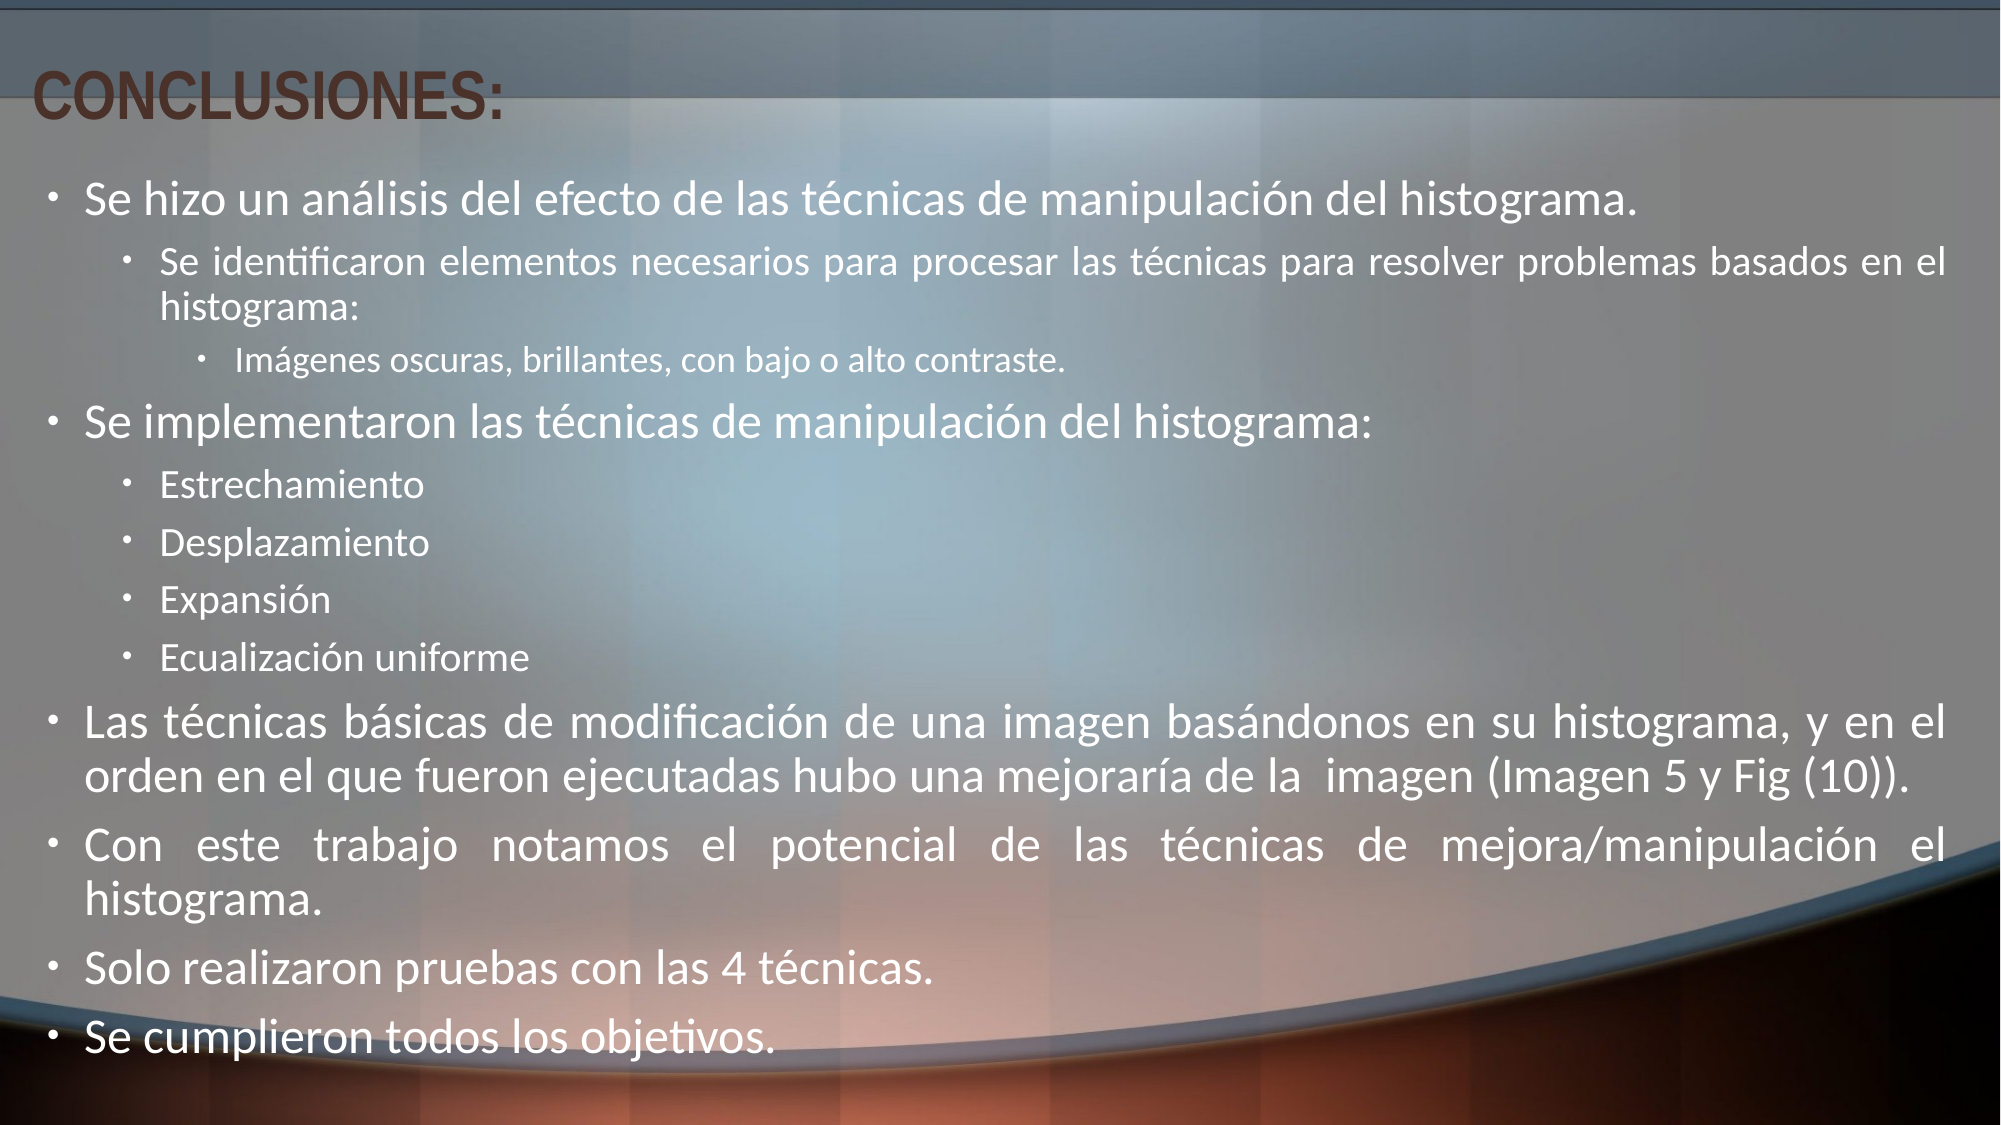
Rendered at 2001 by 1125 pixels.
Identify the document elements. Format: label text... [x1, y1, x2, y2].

picture [0, 0, 2001, 1125]
title CONCLUSIONES: [17, 55, 590, 142]
list Se hizo un análisis del efecto de las técnicas de manipulación del histograma. Se identificaron elementos necesarios para procesar las técnicas para resolver problemas basados en el histograma: Imágenes oscuras, brillantes, con bajo o alto contraste. Se implementaron las técnicas de manipulación del histograma: Estrechamiento Desplazamiento Expansión Ecualización uniforme Las técnicas básicas de modificación de una imagen basándonos en su histograma, y en el orden en el que fueron ejecutadas hubo una mejoraría de la imagen (Imagen 5 y Fig (10)). Con este trabajo notamos el potencial de las técnicas de mejora/manipulación el histograma. Solo realizaron pruebas con las 4 técnicas. Se cumplieron todos los objetivos. [32, 164, 1963, 1125]
